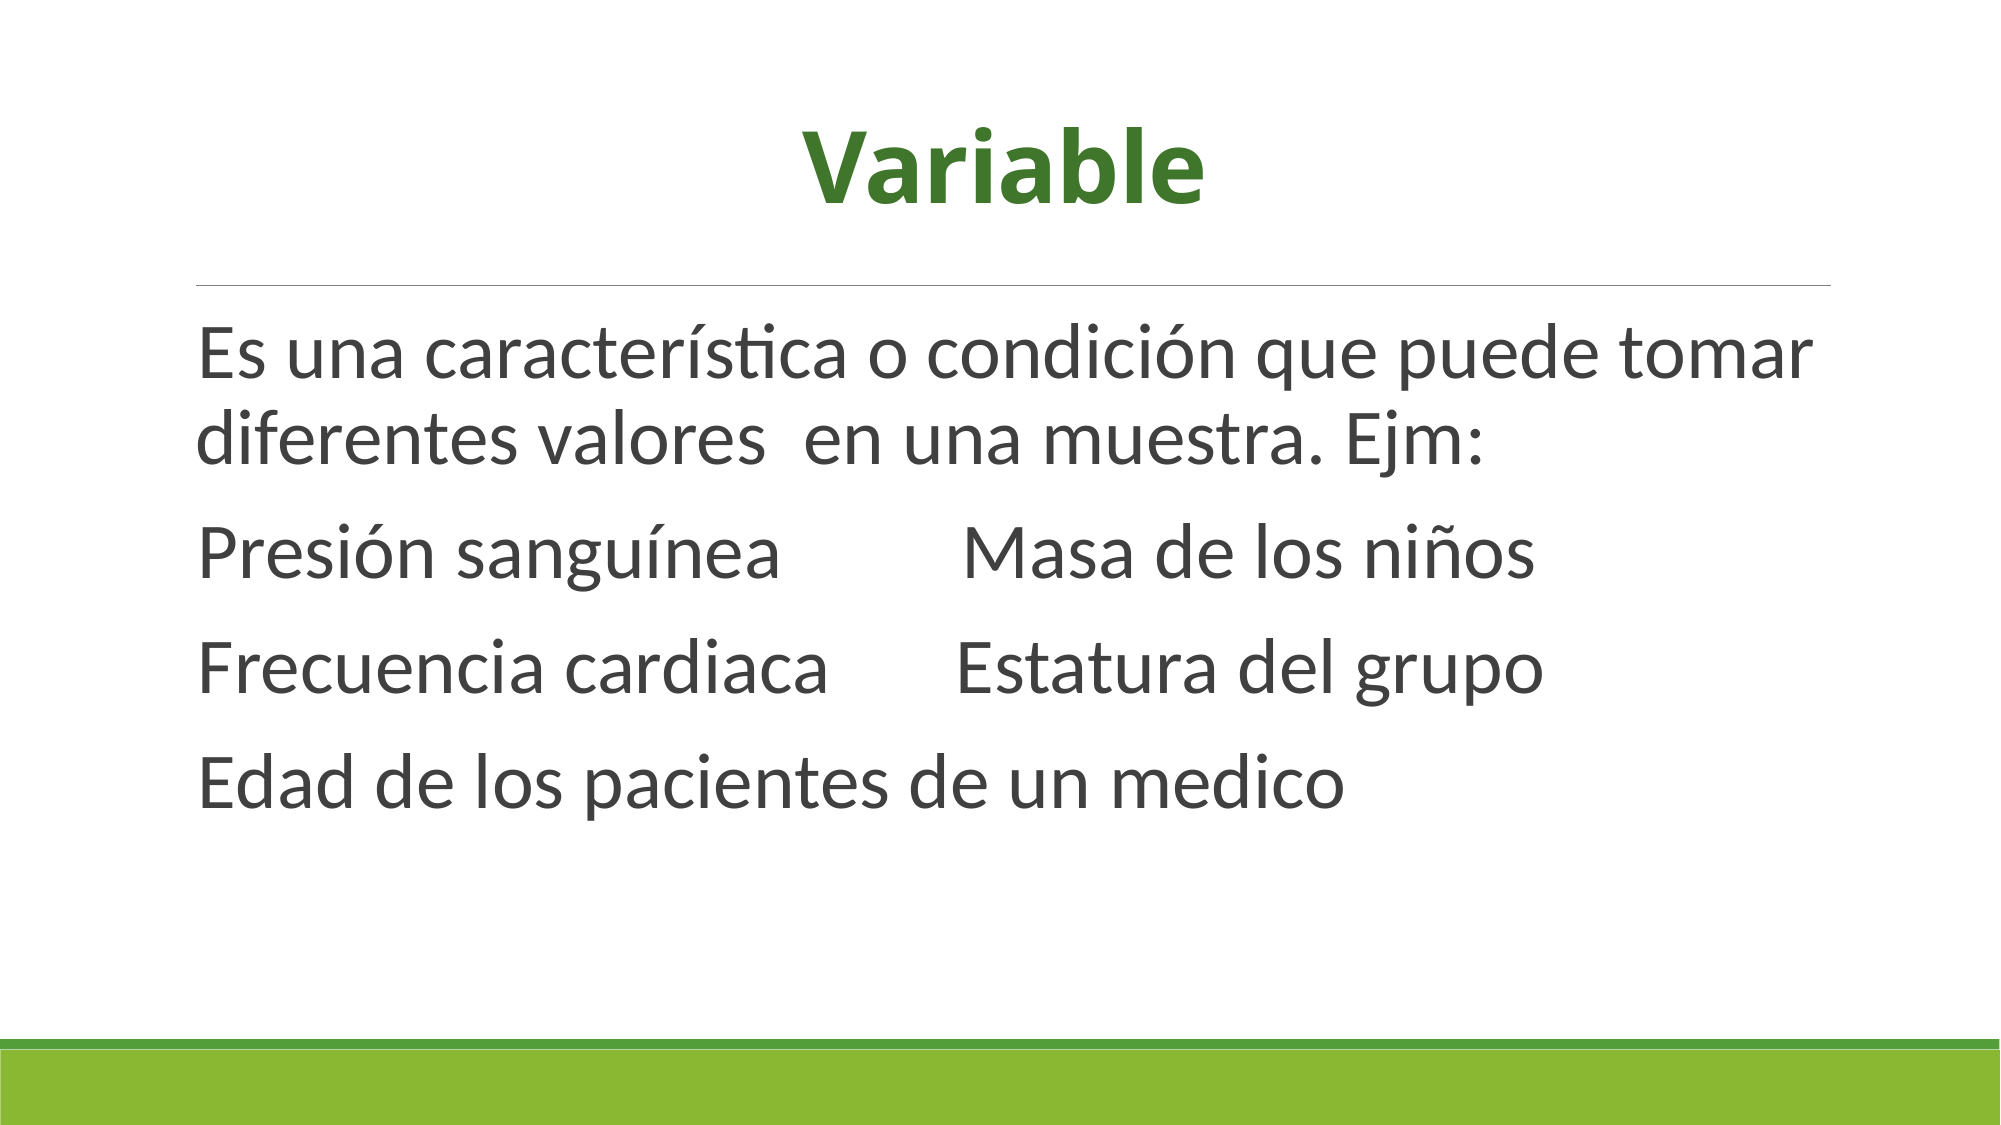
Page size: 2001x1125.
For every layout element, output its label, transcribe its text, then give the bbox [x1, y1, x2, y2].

list Es una característica o condición que puede tomar diferentes valores en una muestra. Ejm: Presión sanguínea Masa de los niños Frecuencia cardiaca Estatura del grupo Edad de los pacientes de un medico [180, 302, 1830, 963]
title Variable [180, 75, 1830, 232]
